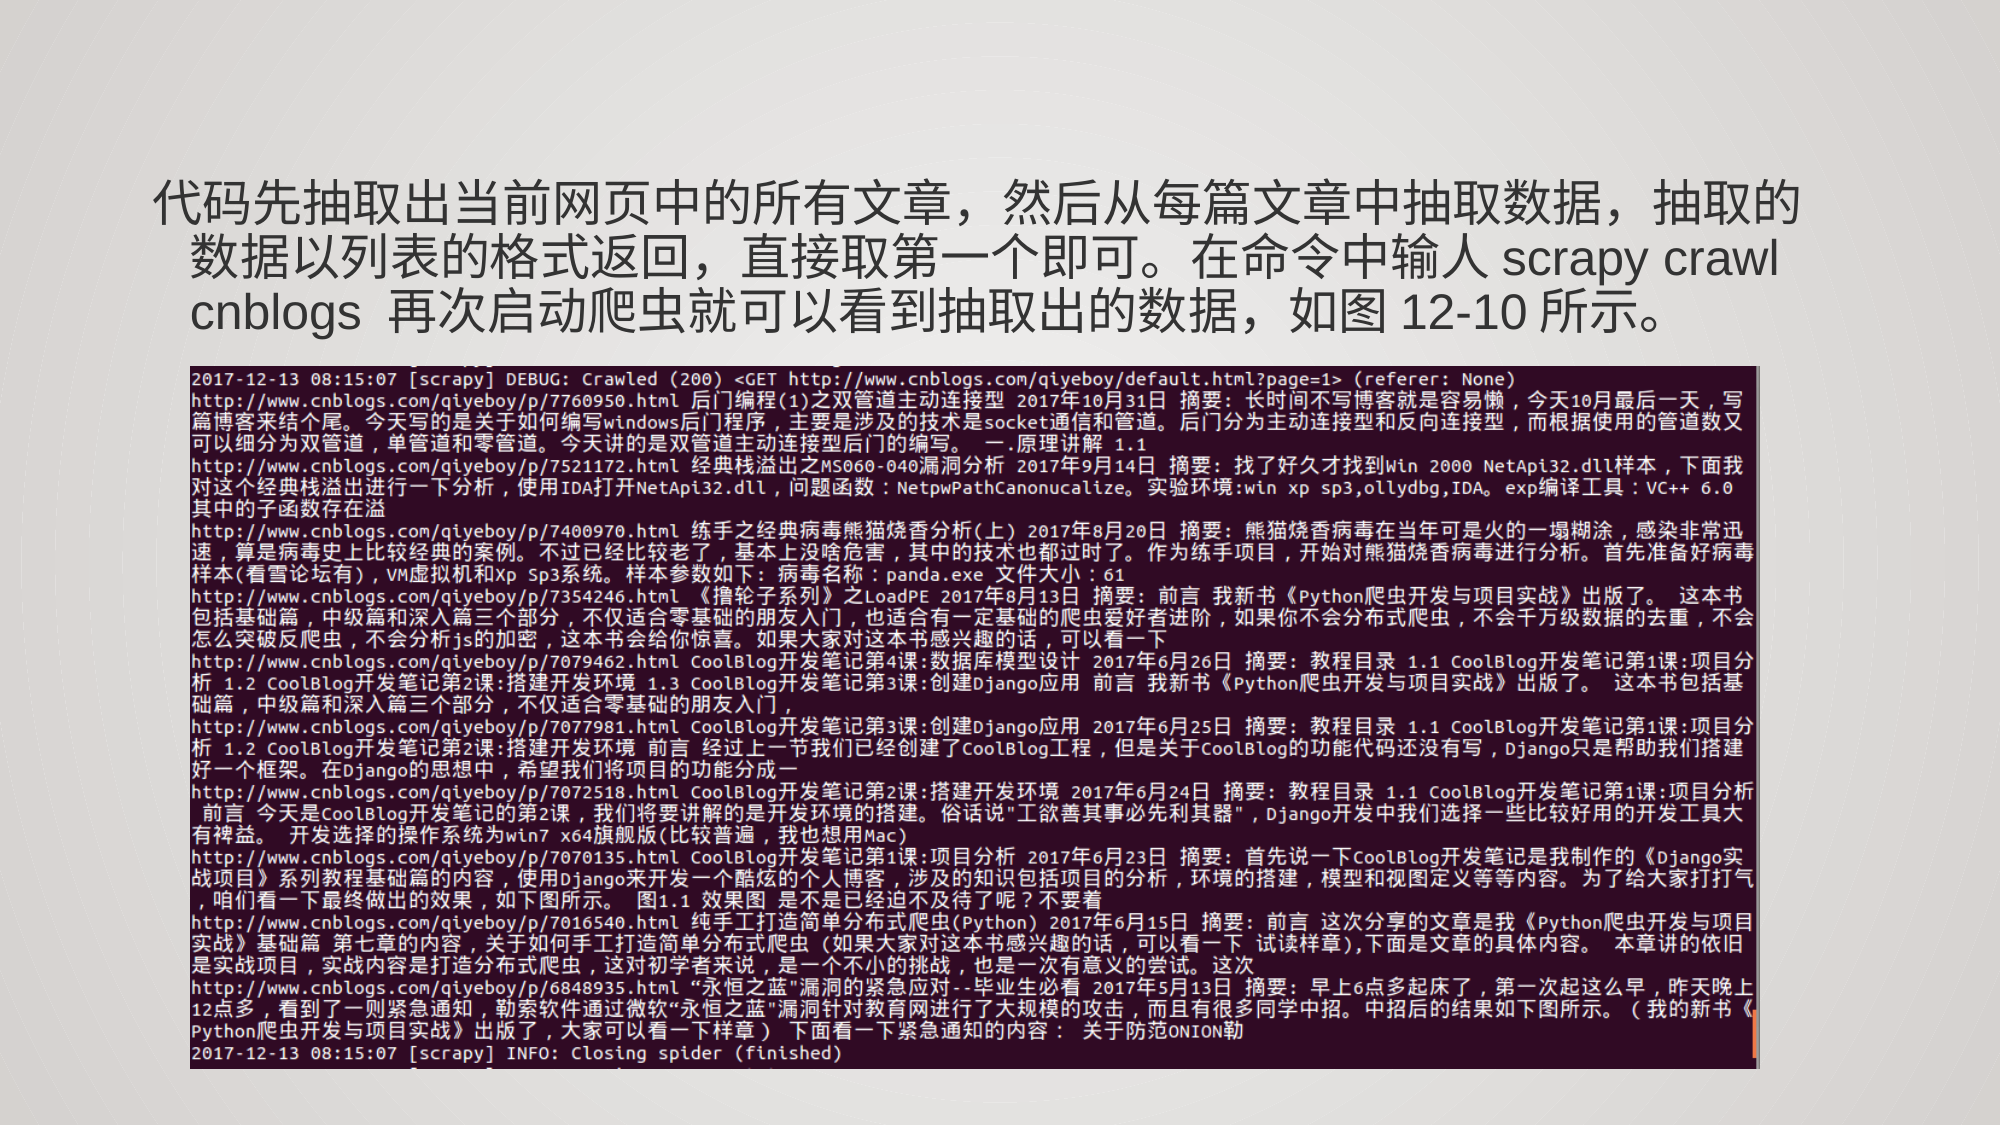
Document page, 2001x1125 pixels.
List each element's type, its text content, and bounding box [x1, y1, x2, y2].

list 代码先抽取出当前网页中的所有文章，然后从每篇文章中抽取数据，抽取的数据以列表的格式返回，直接取第一个即可。在命令中输人scrapy crawl cnblogs 再次启动爬虫就可以看到抽取出的数据，如图12-10所示。 [137, 170, 1863, 885]
picture [190, 366, 1760, 1069]
